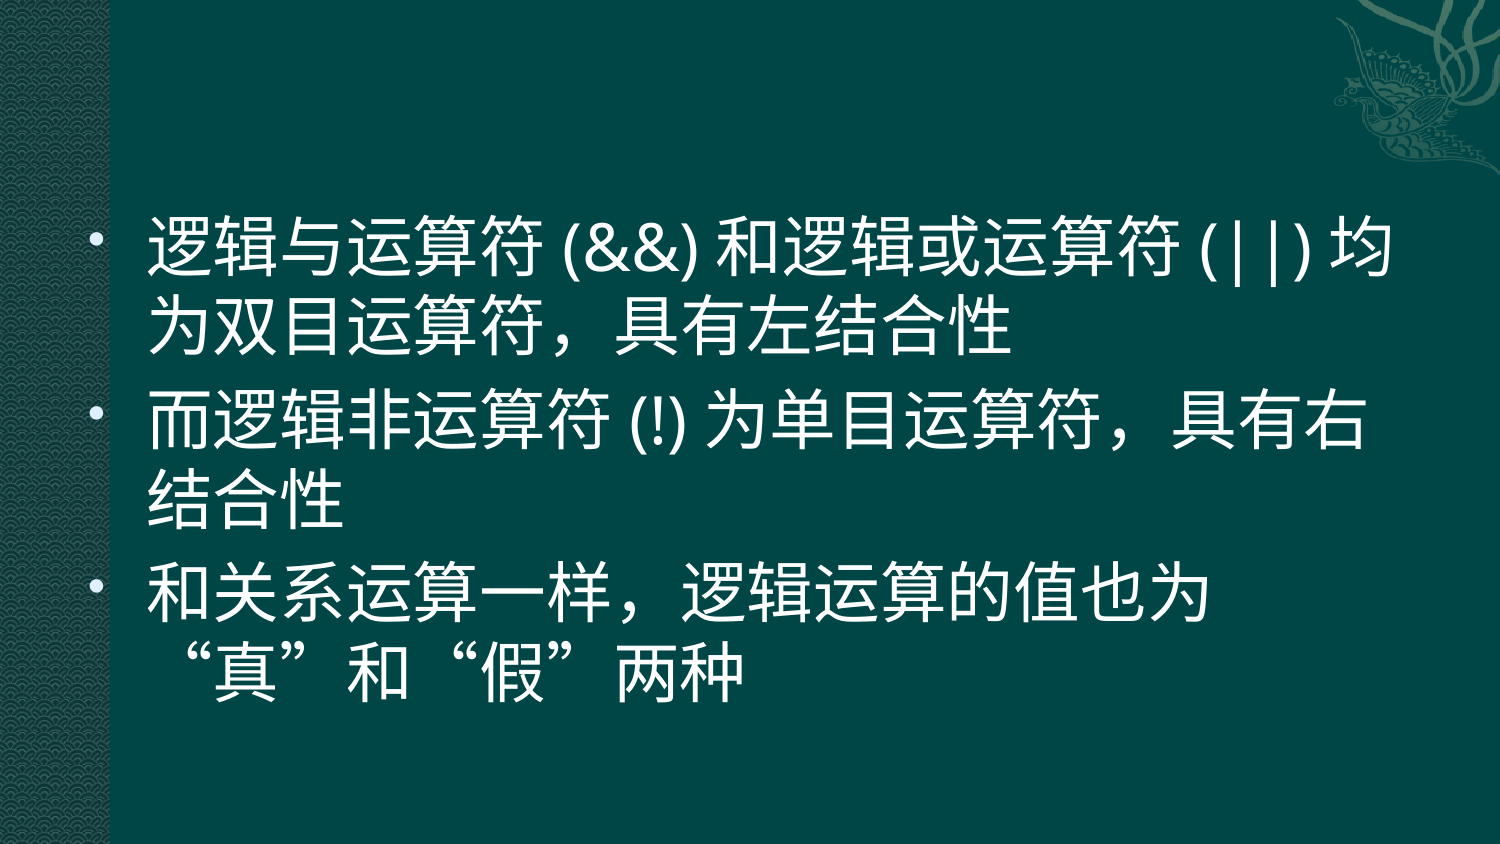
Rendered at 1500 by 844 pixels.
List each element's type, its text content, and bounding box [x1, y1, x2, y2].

picture [0, 0, 110, 844]
list 逻辑与运算符(&&)和逻辑或运算符(||)均为双目运算符，具有左结合性 而逻辑非运算符(!)为单目运算符，具有右结合性 和关系运算一样，逻辑运算的值也为“真”和“假”两种 [75, 196, 1425, 754]
